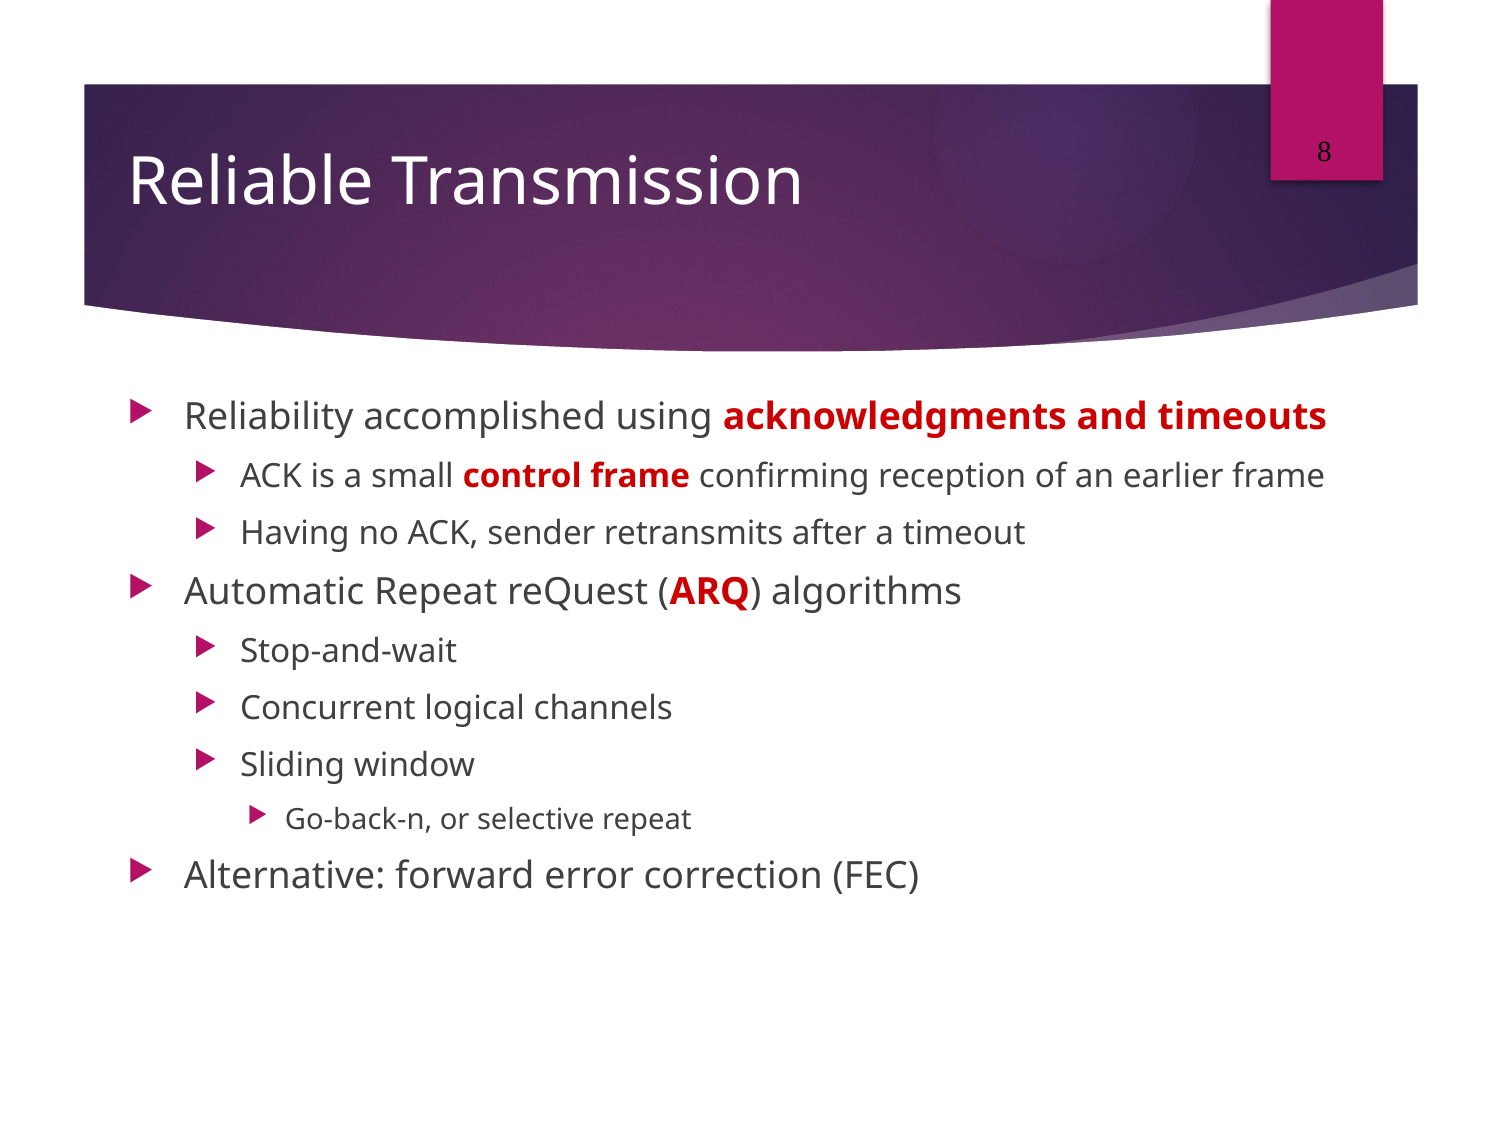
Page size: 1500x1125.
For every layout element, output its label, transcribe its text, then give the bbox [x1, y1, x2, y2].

slide_number 8 [1259, 48, 1390, 175]
list Reliability accomplished using acknowledgments and timeouts ACK is a small control frame confirming reception of an earlier frame Having no ACK, sender retransmits after a timeout Automatic Repeat reQuest (ARQ) algorithms Stop-and-wait Concurrent logical channels Sliding window Go-back-n, or selective repeat Alternative: forward error correction (FEC)‏ [112, 263, 1388, 1017]
title Reliable Transmission [112, 99, 1388, 255]
